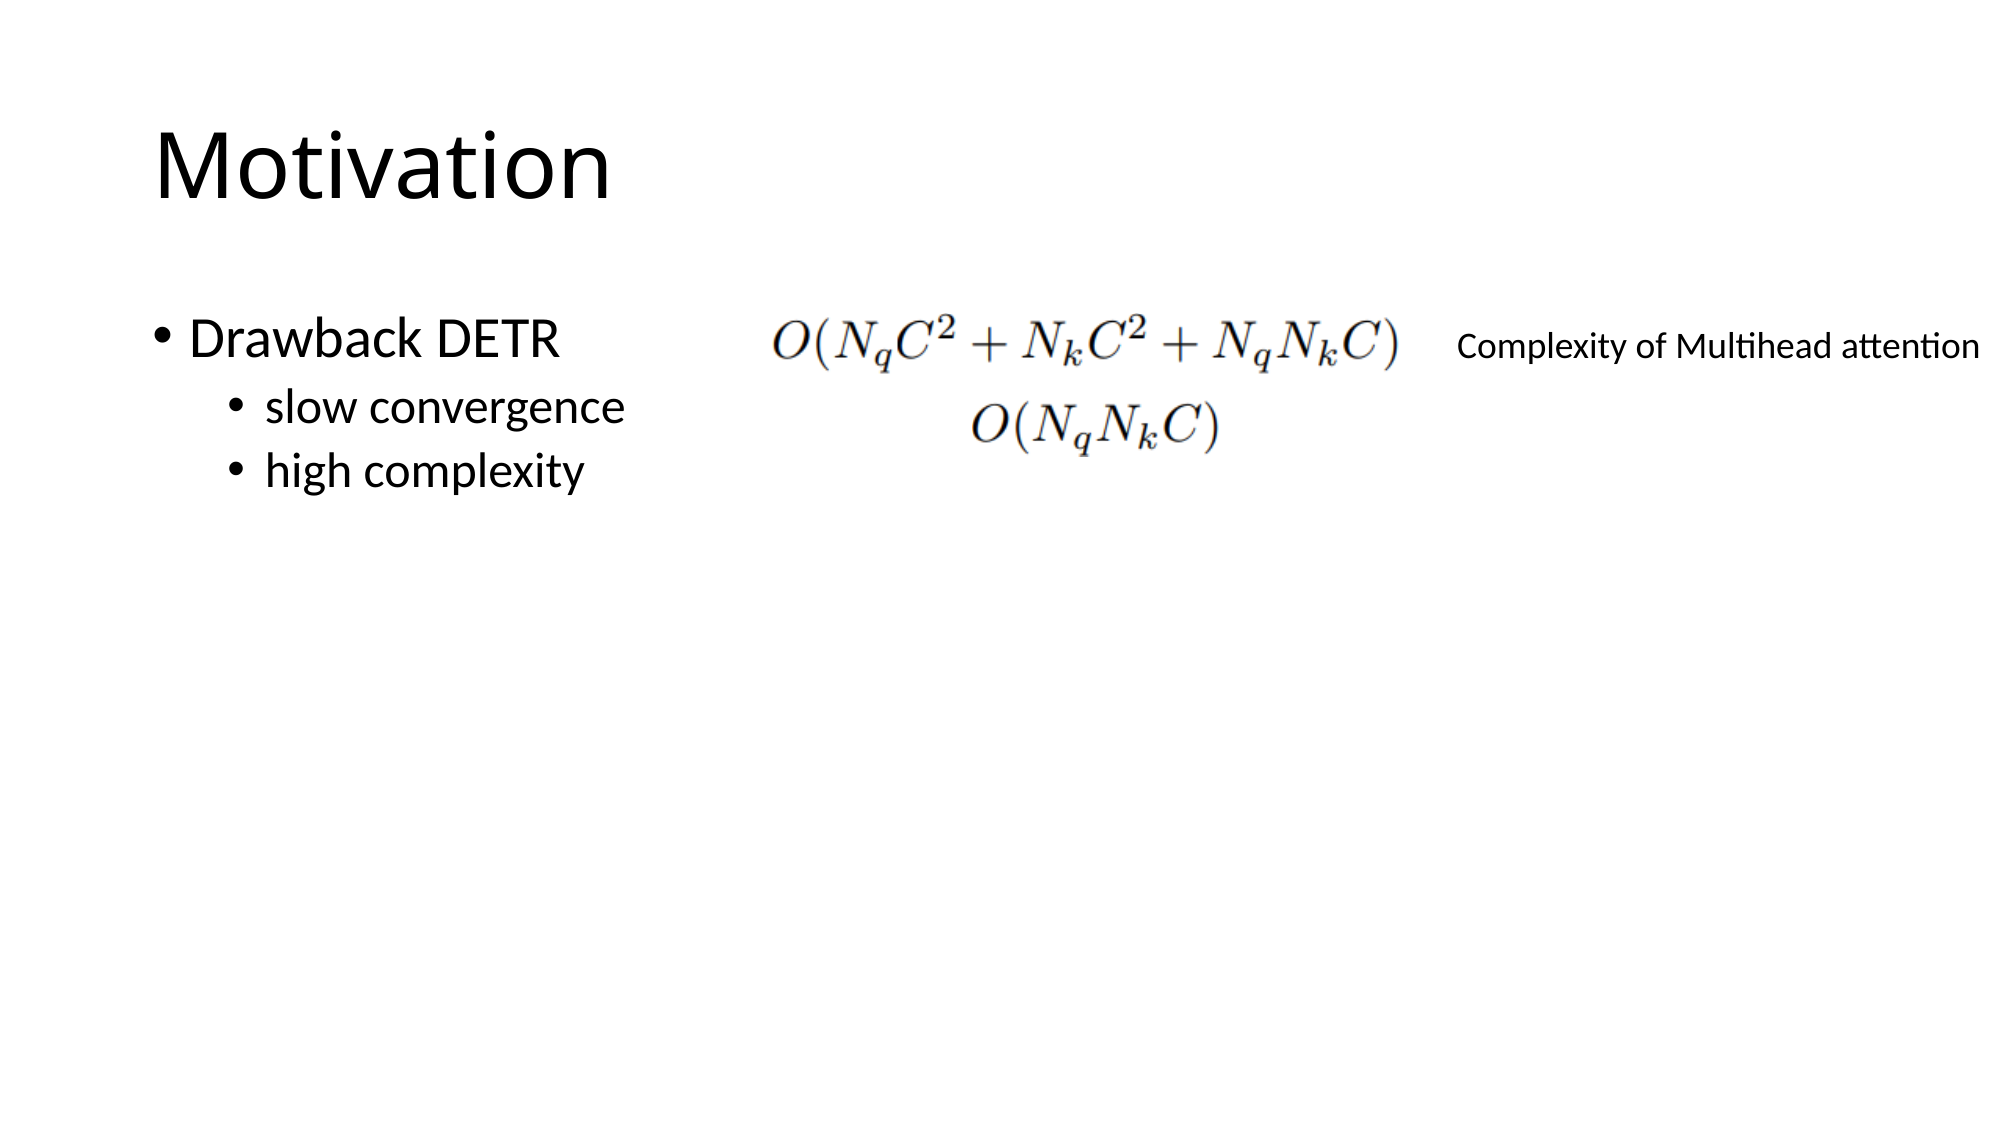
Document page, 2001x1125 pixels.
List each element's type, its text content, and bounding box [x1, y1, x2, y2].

list Drawback DETR slow convergence high complexity [137, 299, 1863, 1014]
picture [972, 398, 1225, 457]
text_box Complexity of Multihead attention [1442, 313, 1997, 374]
title Motivation [137, 59, 1863, 278]
picture [768, 313, 1400, 377]
